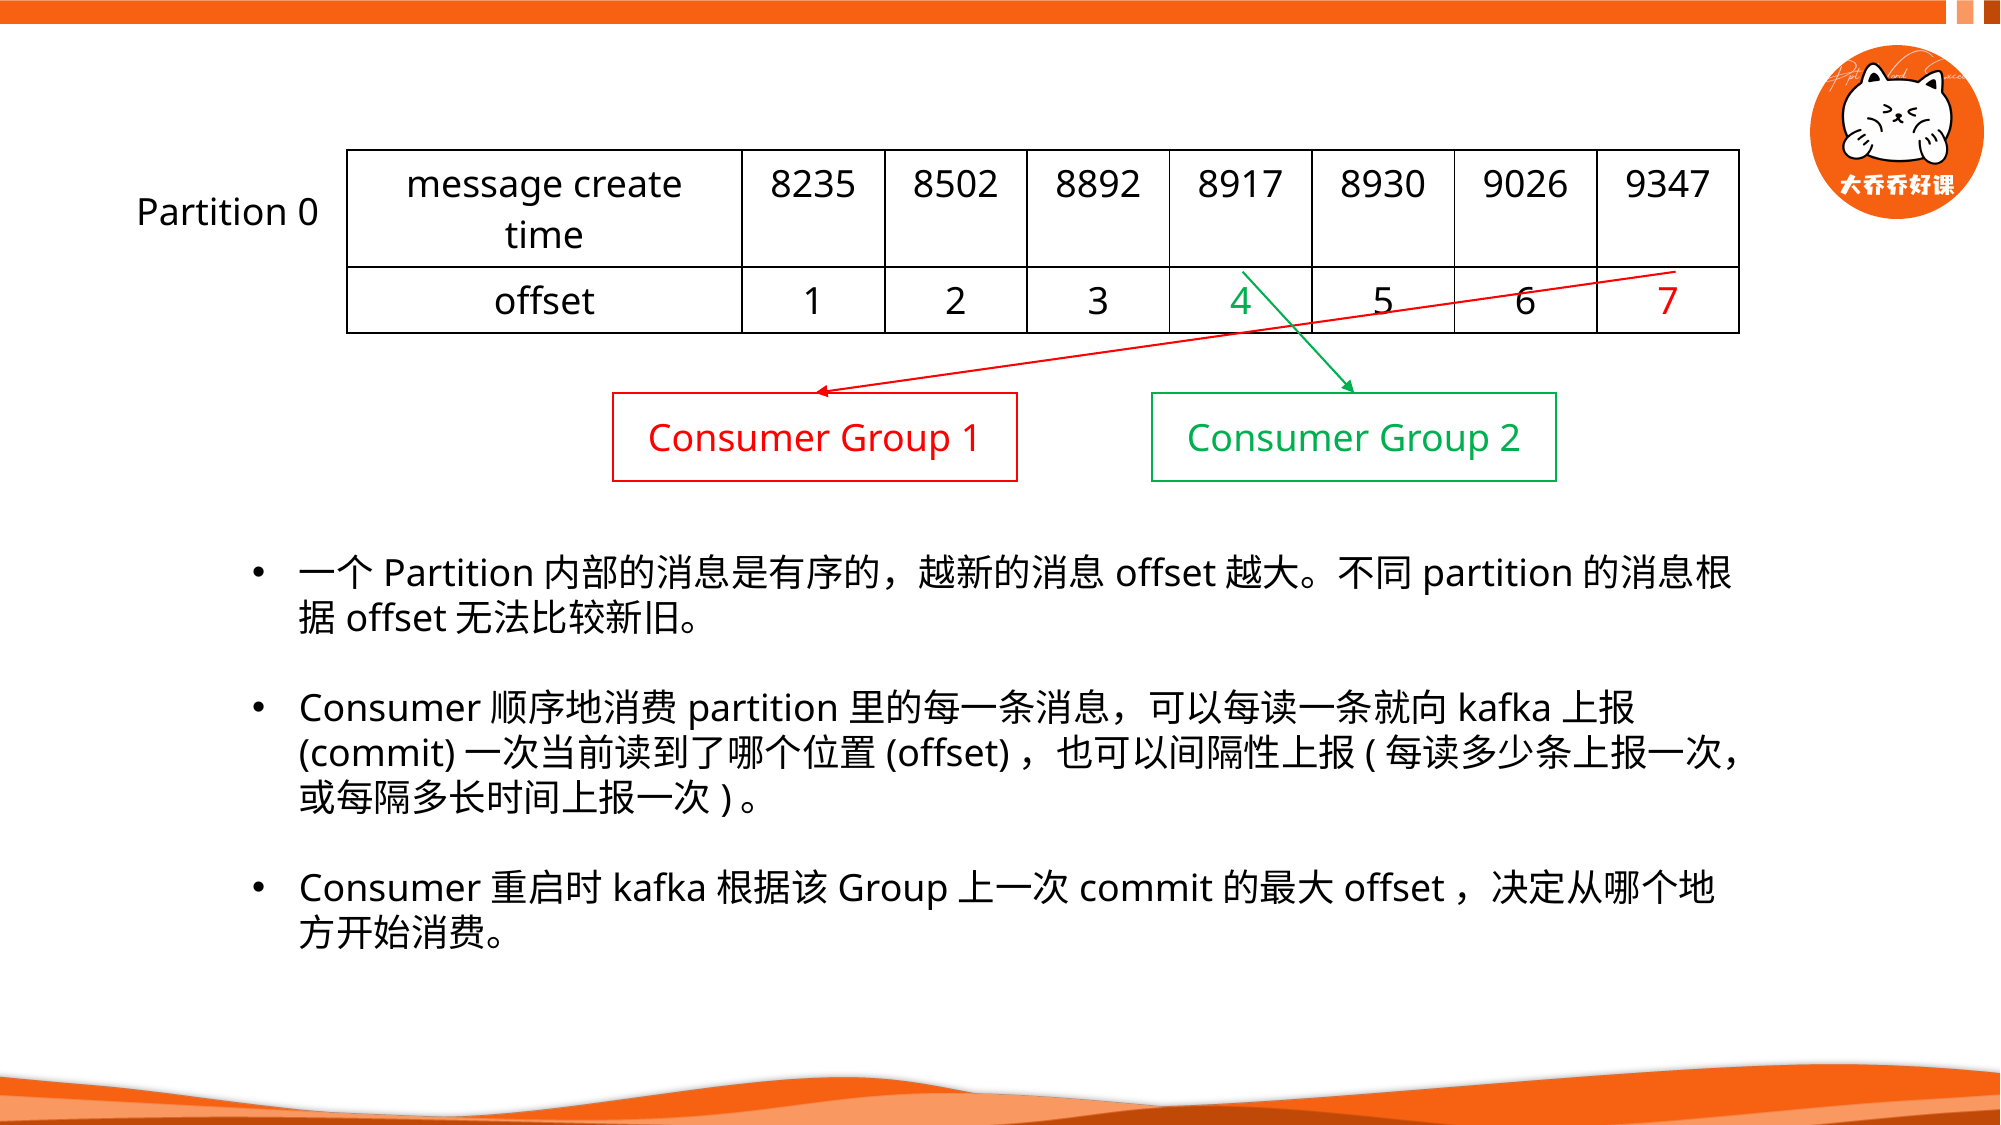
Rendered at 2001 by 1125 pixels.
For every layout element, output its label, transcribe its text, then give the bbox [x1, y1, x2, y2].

table_cell 1 [743, 268, 884, 332]
table_header message create time [348, 151, 741, 266]
picture [0, 1053, 2000, 1125]
table_header 9026 [1455, 151, 1596, 266]
table_header 9347 [1598, 151, 1738, 266]
table_cell offset [348, 268, 741, 332]
table_header 8235 [743, 151, 884, 266]
text_box Consumer Group 1 [612, 392, 1018, 482]
text_box Partition 0 [121, 180, 335, 241]
table_header 8892 [1028, 151, 1169, 266]
table_header 8502 [886, 151, 1026, 266]
text_box 一个Partition内部的消息是有序的，越新的消息offset越大。不同partition的消息根据offset无法比较新旧。 Consumer顺序地消费partition里的每一条消息，可以每读一条就向kafka上报(commit)一次当前读到了哪个位置(offset)，也可以间隔性上报(每读多少条上报一次，或每隔多长时间上报一次)。 Consumer重启时kafka根据该Group上一次commit的最大offset，决定从哪个地方开始消费。 [237, 541, 1763, 962]
text_box Consumer Group 2 [1151, 393, 1557, 482]
table_header 8930 [1313, 151, 1454, 266]
table_cell 7 [1598, 268, 1738, 332]
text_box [1355, 271, 1676, 393]
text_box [1242, 271, 1355, 393]
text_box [815, 271, 1242, 393]
table_header 8917 [1170, 151, 1311, 266]
picture [1810, 45, 1984, 219]
